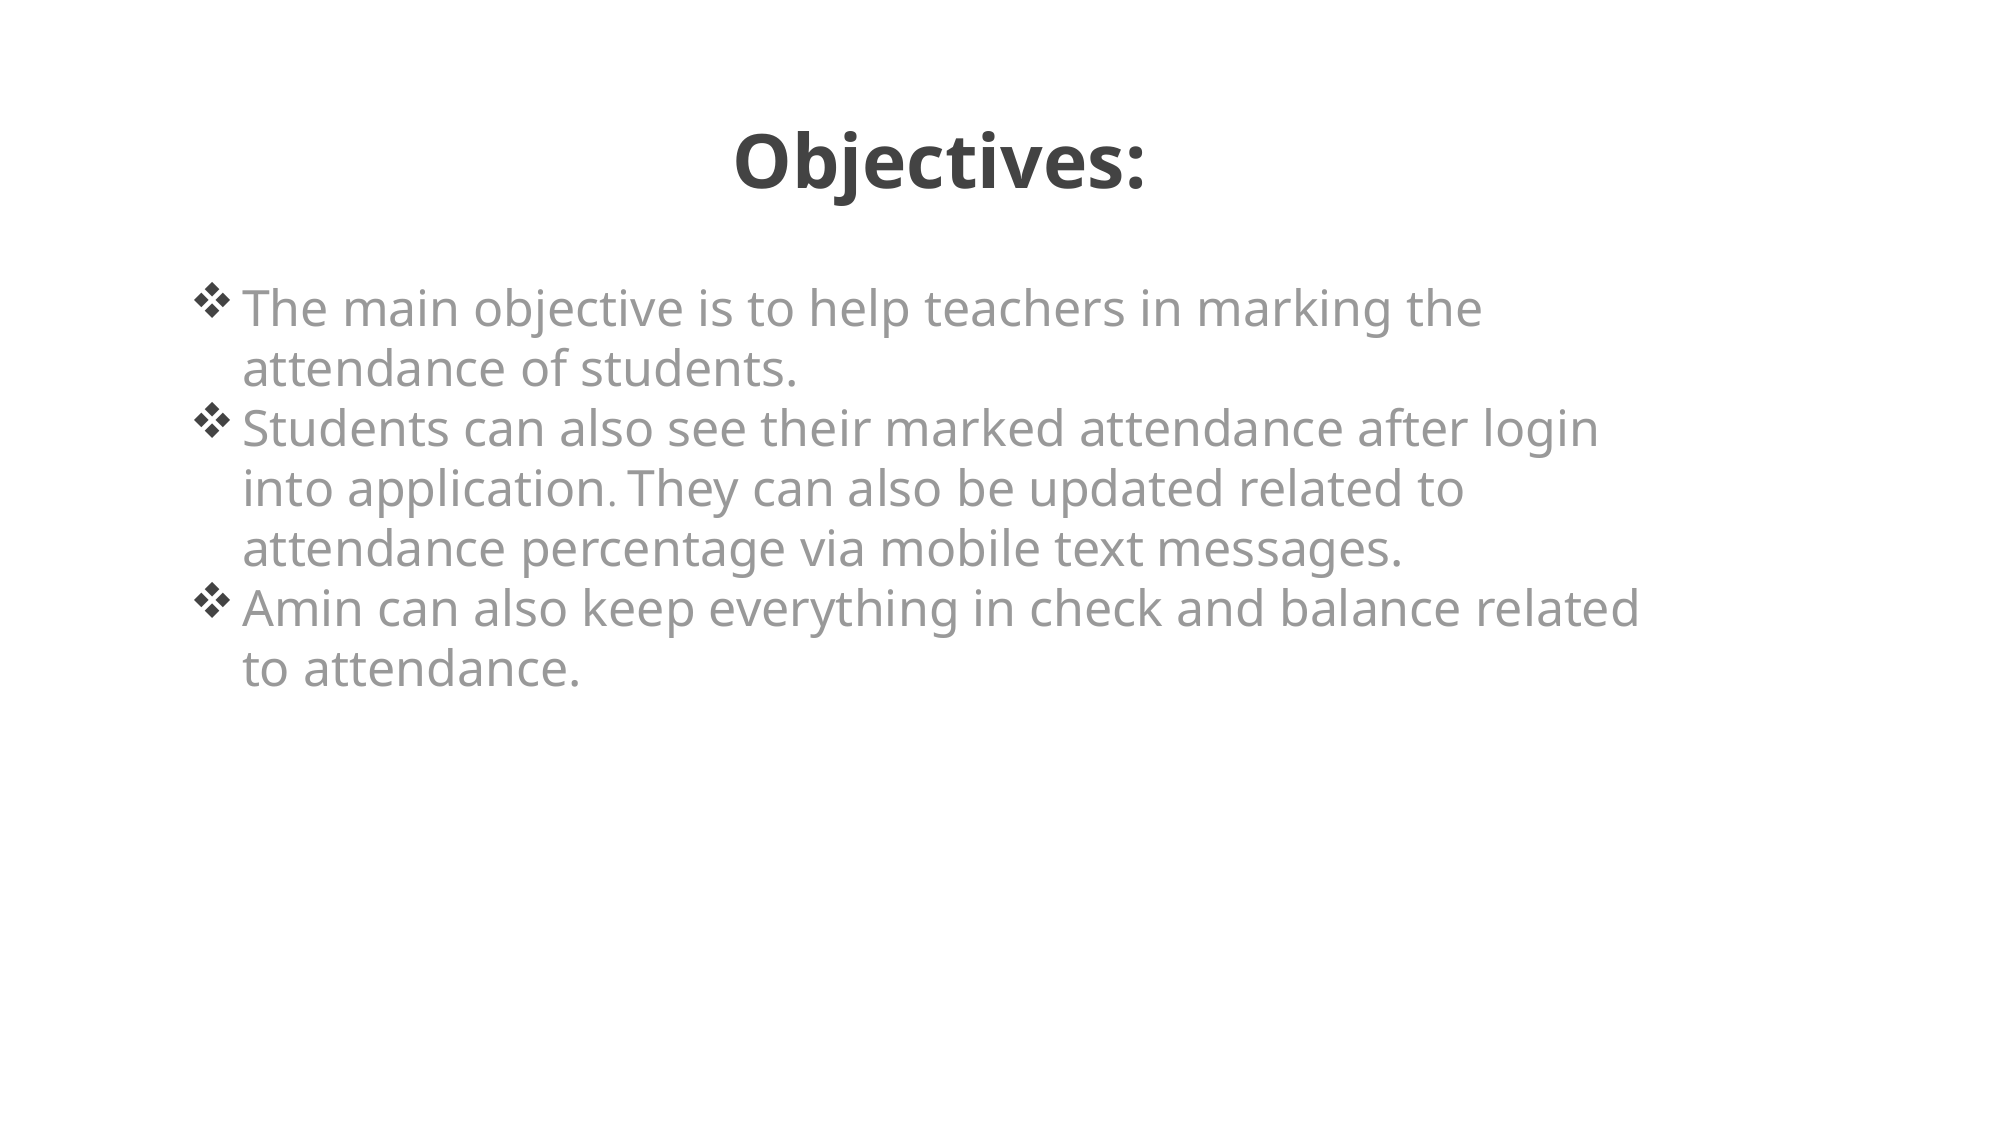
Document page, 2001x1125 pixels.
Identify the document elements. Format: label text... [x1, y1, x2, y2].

title Objectives: [182, 98, 1697, 237]
list The main objective is to help teachers in marking the attendance of students. Students can also see their marked attendance after login into application. They can also be updated related to attendance percentage via mobile text messages. Amin can also keep everything in check and balance related to attendance. [152, 261, 1667, 949]
